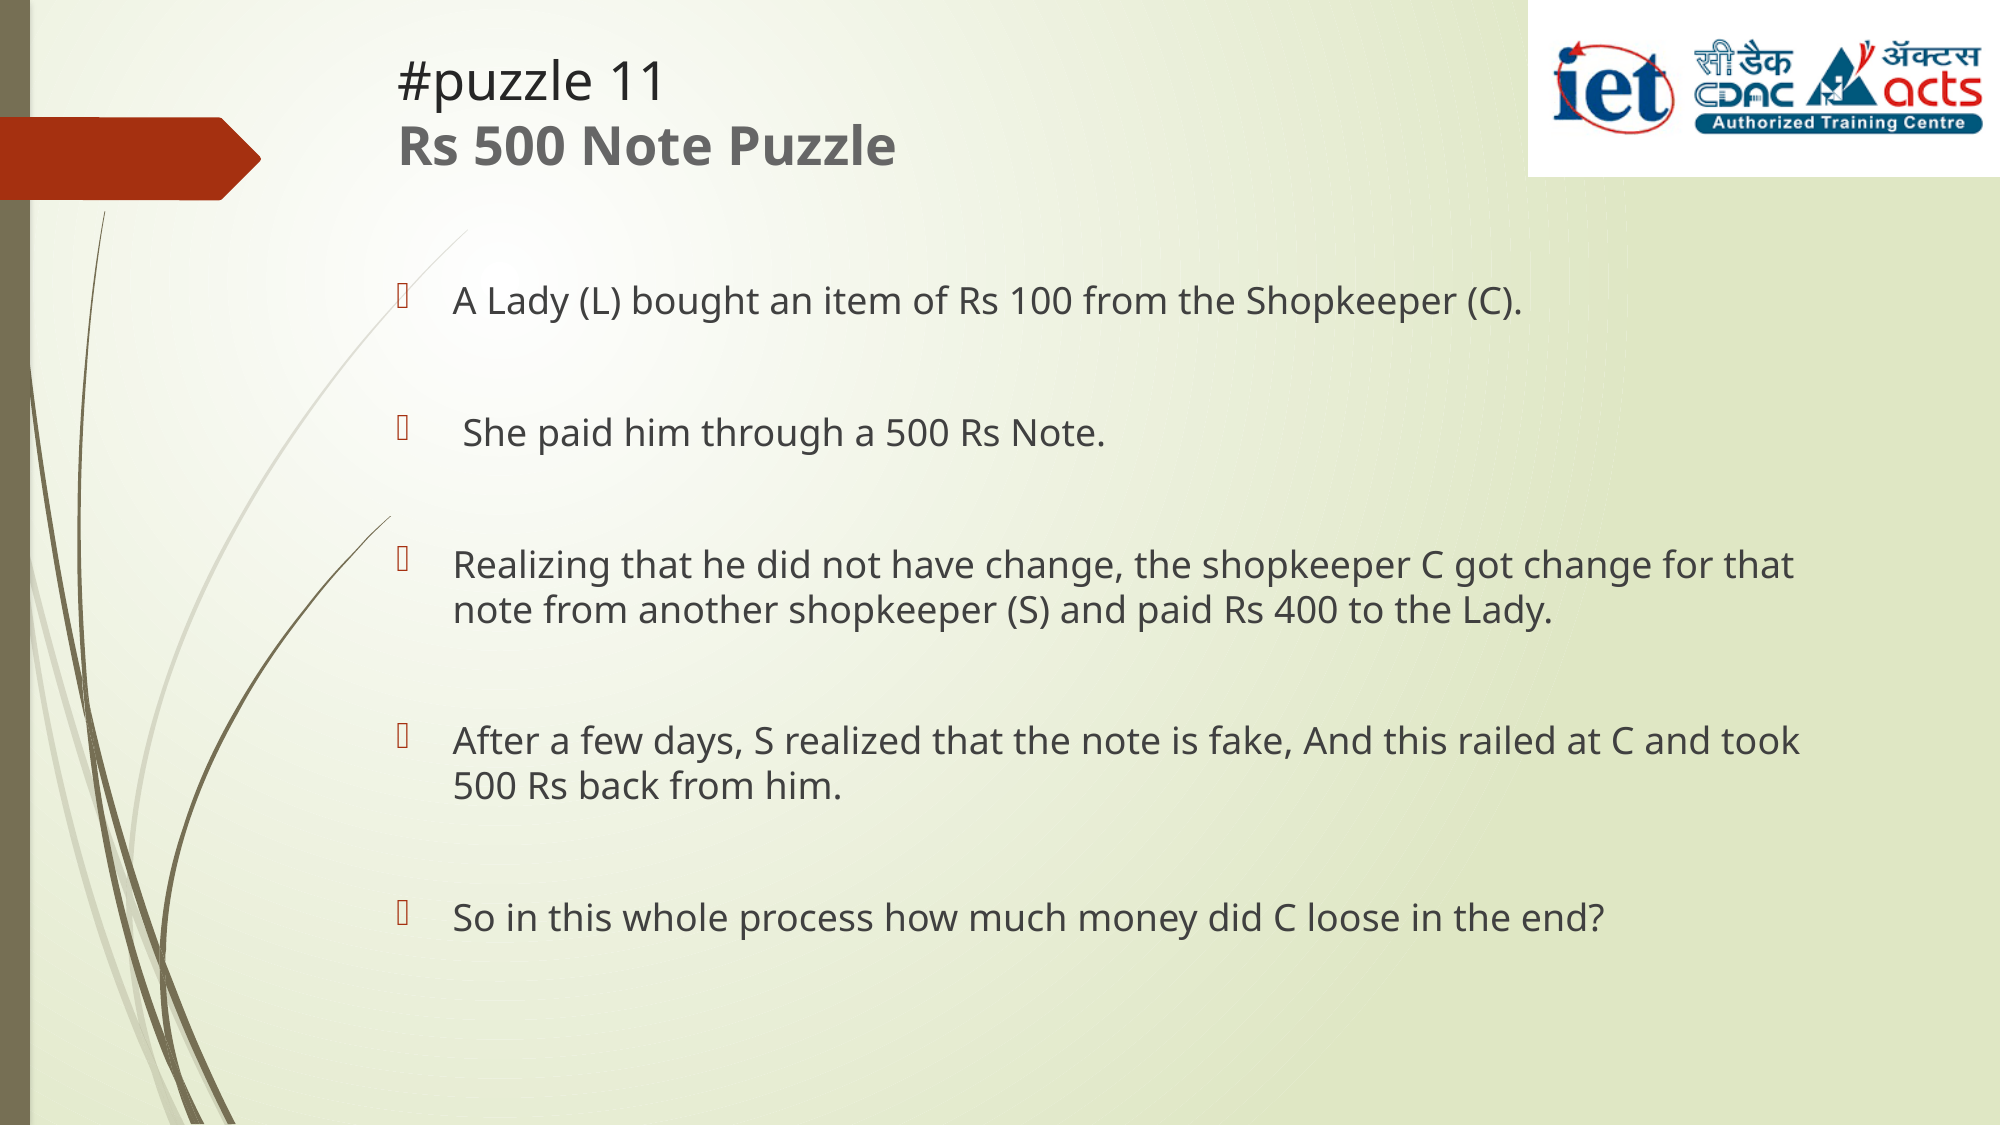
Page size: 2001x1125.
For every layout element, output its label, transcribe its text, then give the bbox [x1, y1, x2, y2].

list A Lady (L) bought an item of Rs 100 from the Shopkeeper (C). She paid him through a 500 Rs Note. Realizing that he did not have change, the shopkeeper C got change for that note from another shopkeeper (S) and paid Rs 400 to the Lady. After a few days, S realized that the note is fake, And this railed at C and took 500 Rs back from him. So in this whole process how much money did C loose in the end? [381, 269, 1844, 1046]
picture [1528, 0, 2000, 177]
title #puzzle 11 Rs 500 Note Puzzle [382, 38, 1844, 249]
